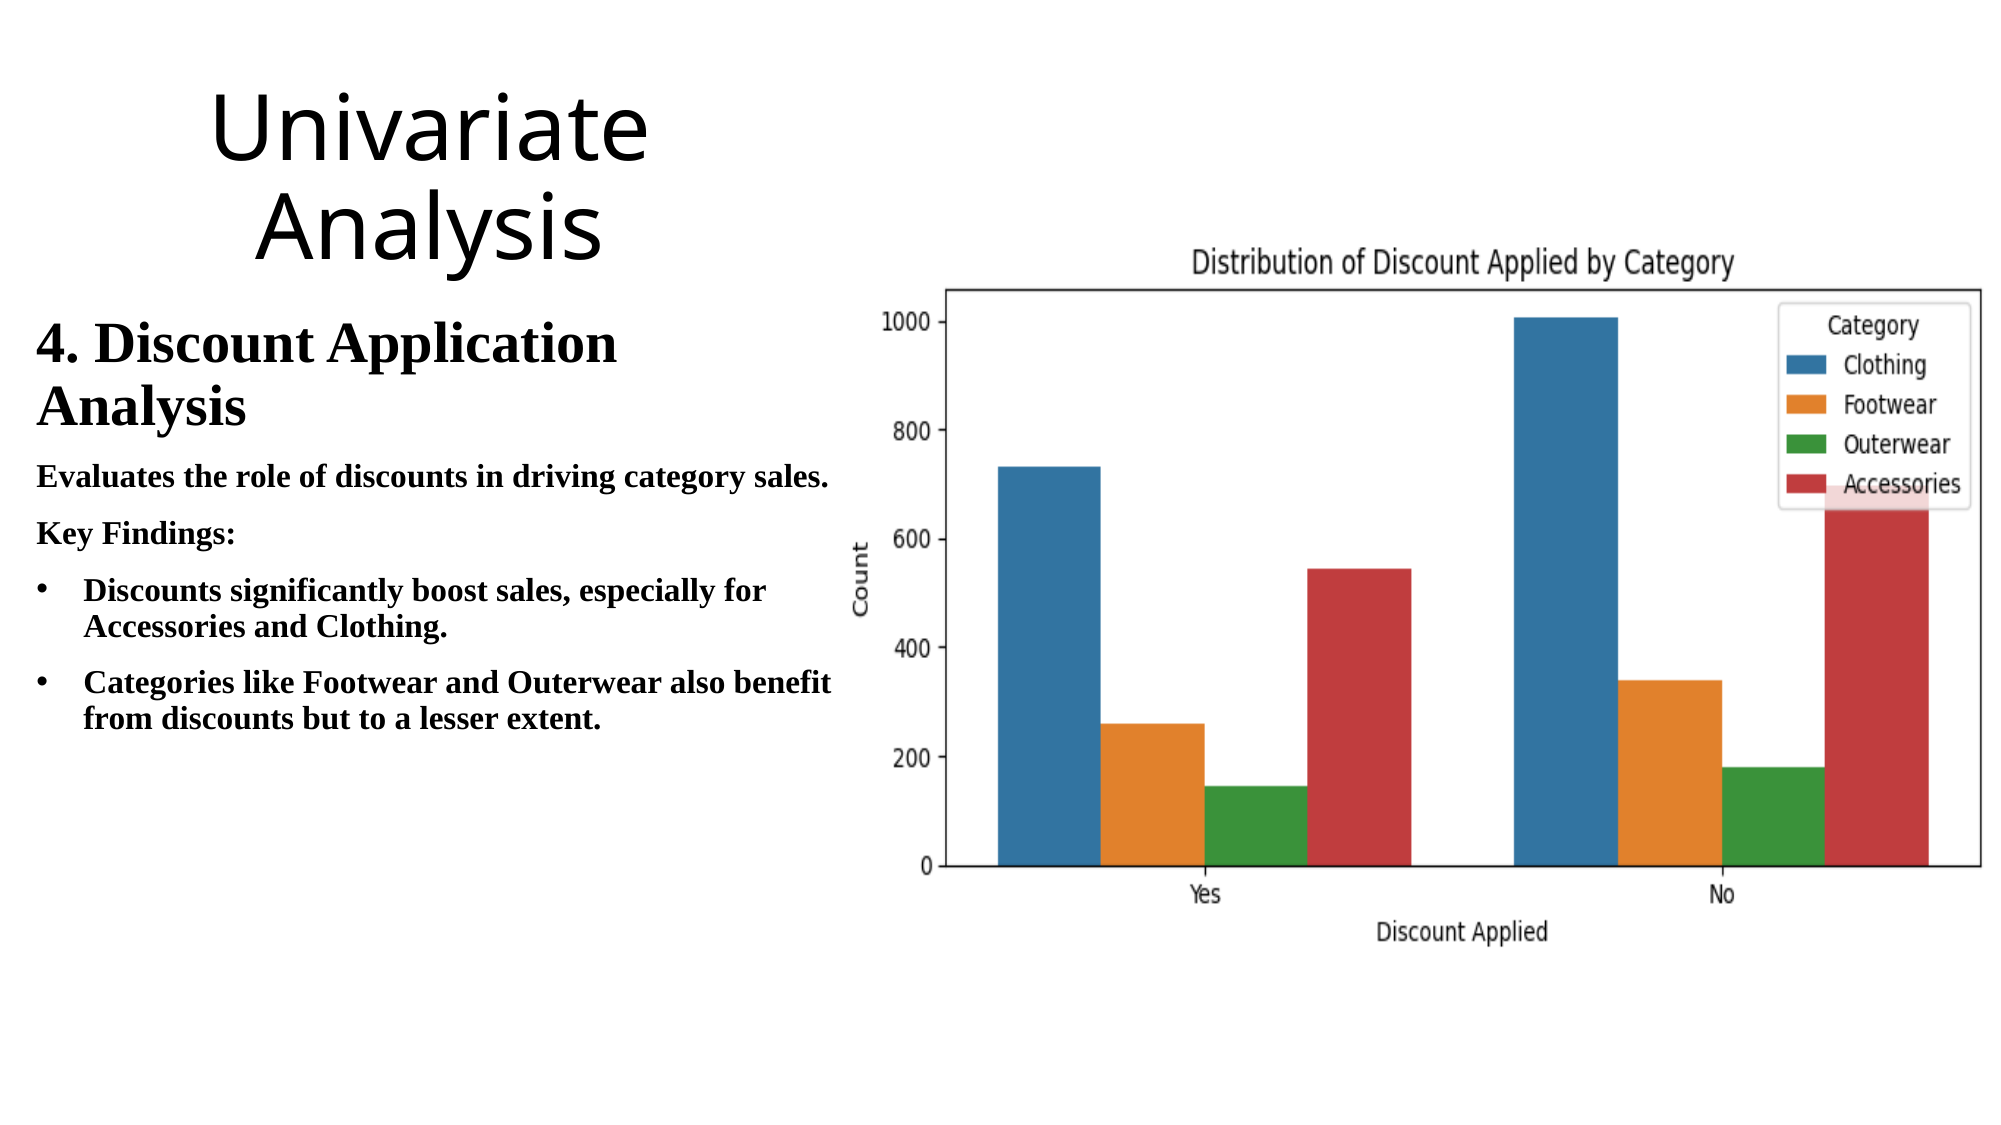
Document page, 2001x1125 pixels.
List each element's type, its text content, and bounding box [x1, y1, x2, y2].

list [836, 229, 1995, 967]
title Univariate Analysis [32, 127, 829, 287]
list 4. Discount Application Analysis Evaluates the role of discounts in driving category sales. Key Findings: Discounts significantly boost sales, especially for Accessories and Clothing. Categories like Footwear and Outerwear also benefit from discounts but to a lesser extent. [21, 304, 860, 1004]
